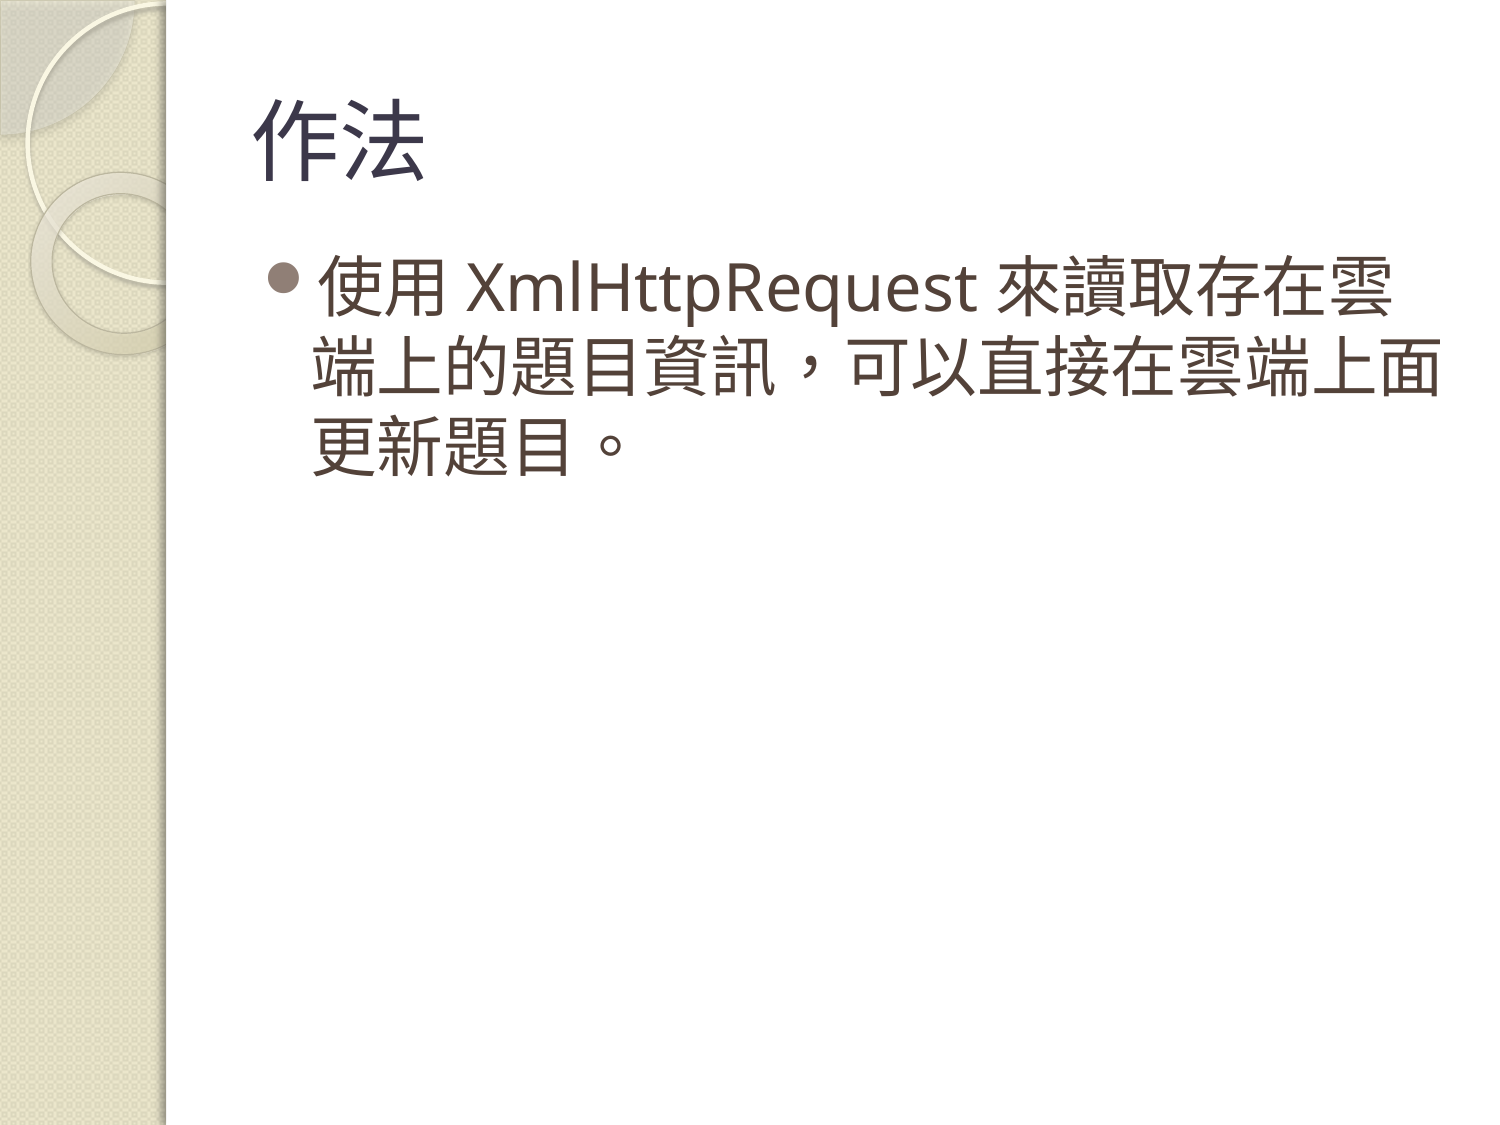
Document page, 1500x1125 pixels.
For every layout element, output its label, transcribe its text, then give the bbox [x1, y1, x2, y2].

title 作法 [235, 45, 1466, 233]
list 使用XmlHttpRequest來讀取存在雲端上的題目資訊，可以直接在雲端上面更新題目。 [235, 237, 1466, 1025]
